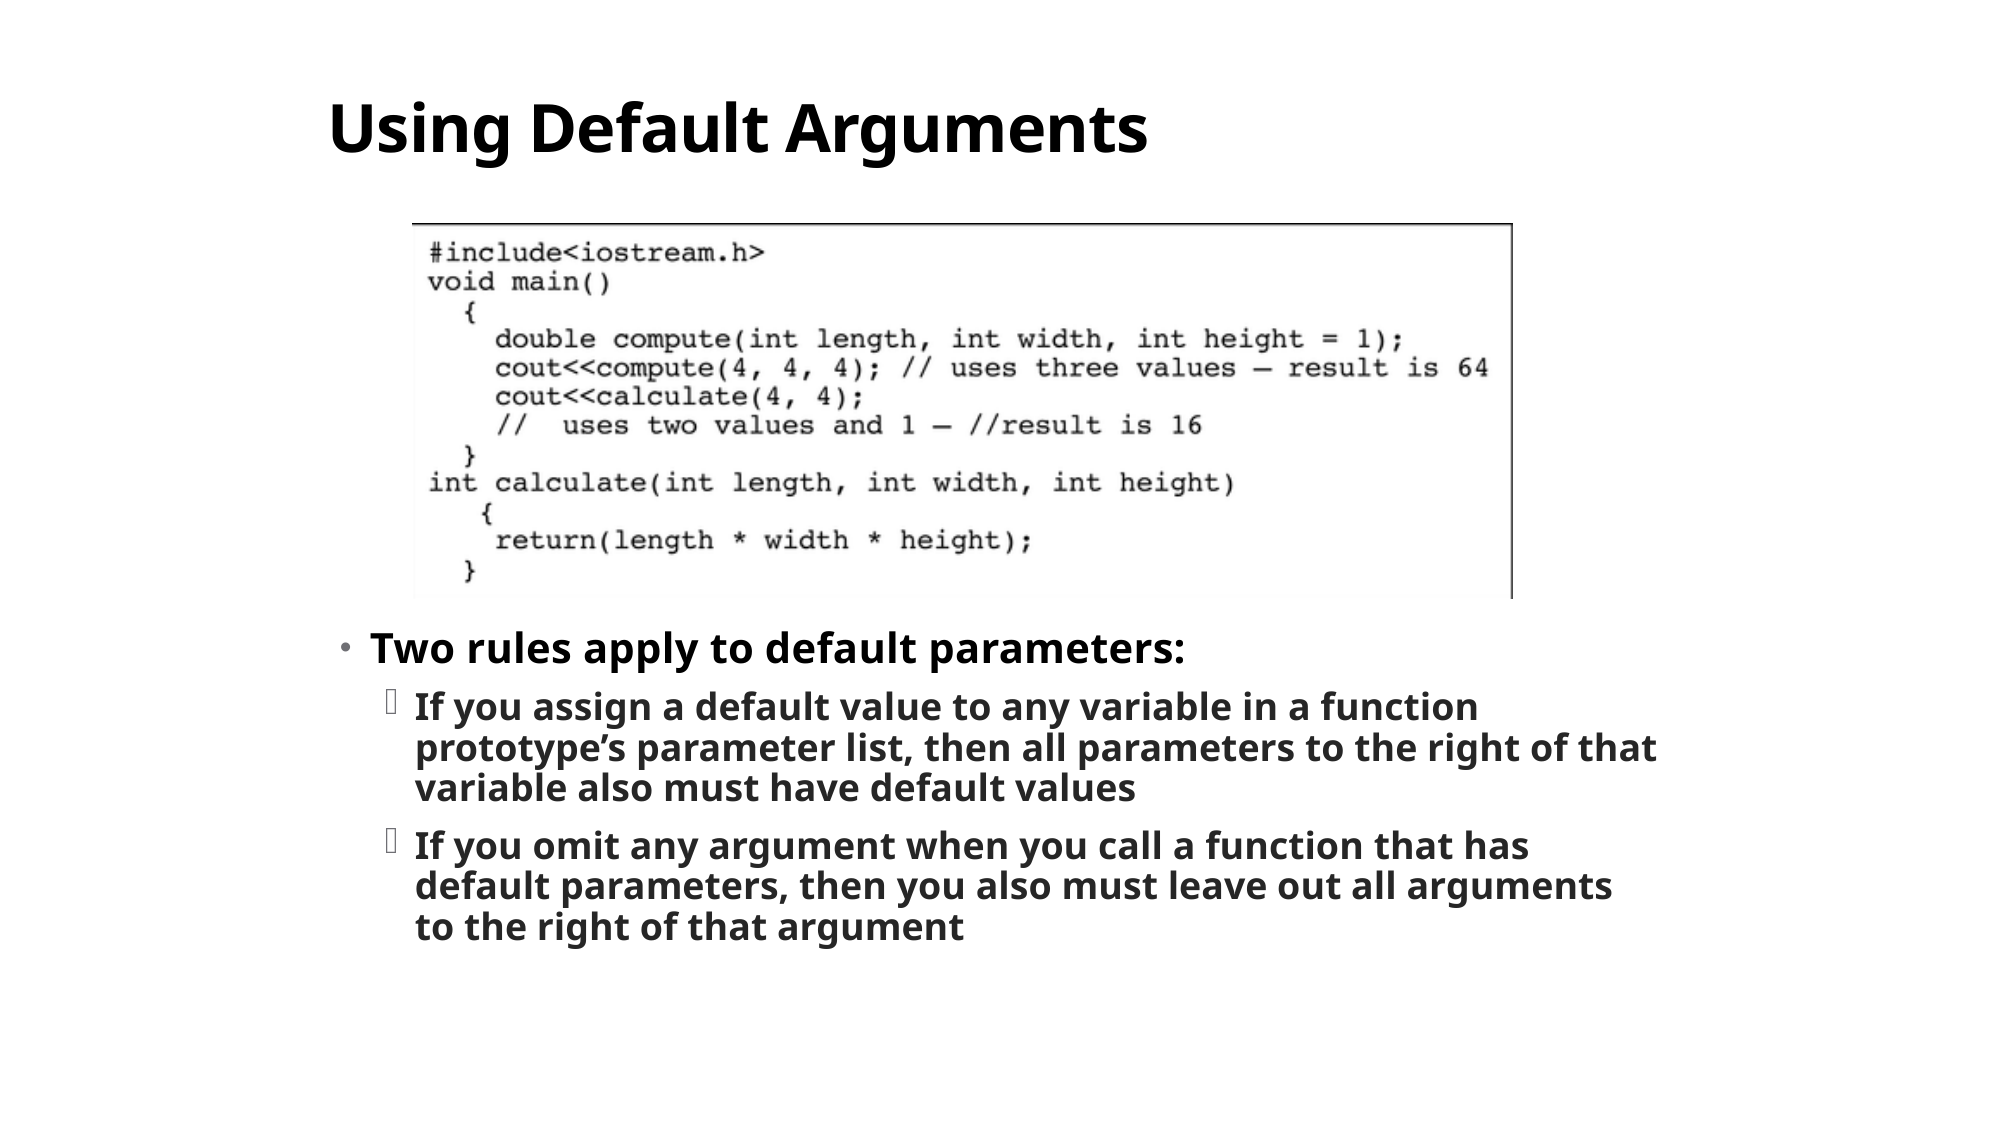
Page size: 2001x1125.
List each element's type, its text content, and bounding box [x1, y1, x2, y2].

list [412, 223, 1513, 599]
list Two rules apply to default parameters: If you assign a default value to any variable in a function prototype’s parameter list, then all parameters to the right of that variable also must have default values If you omit any argument when you call a function that has default parameters, then you also must leave out all arguments to the right of that argument [324, 617, 1675, 1000]
title Using Default Arguments [312, 37, 1663, 175]
